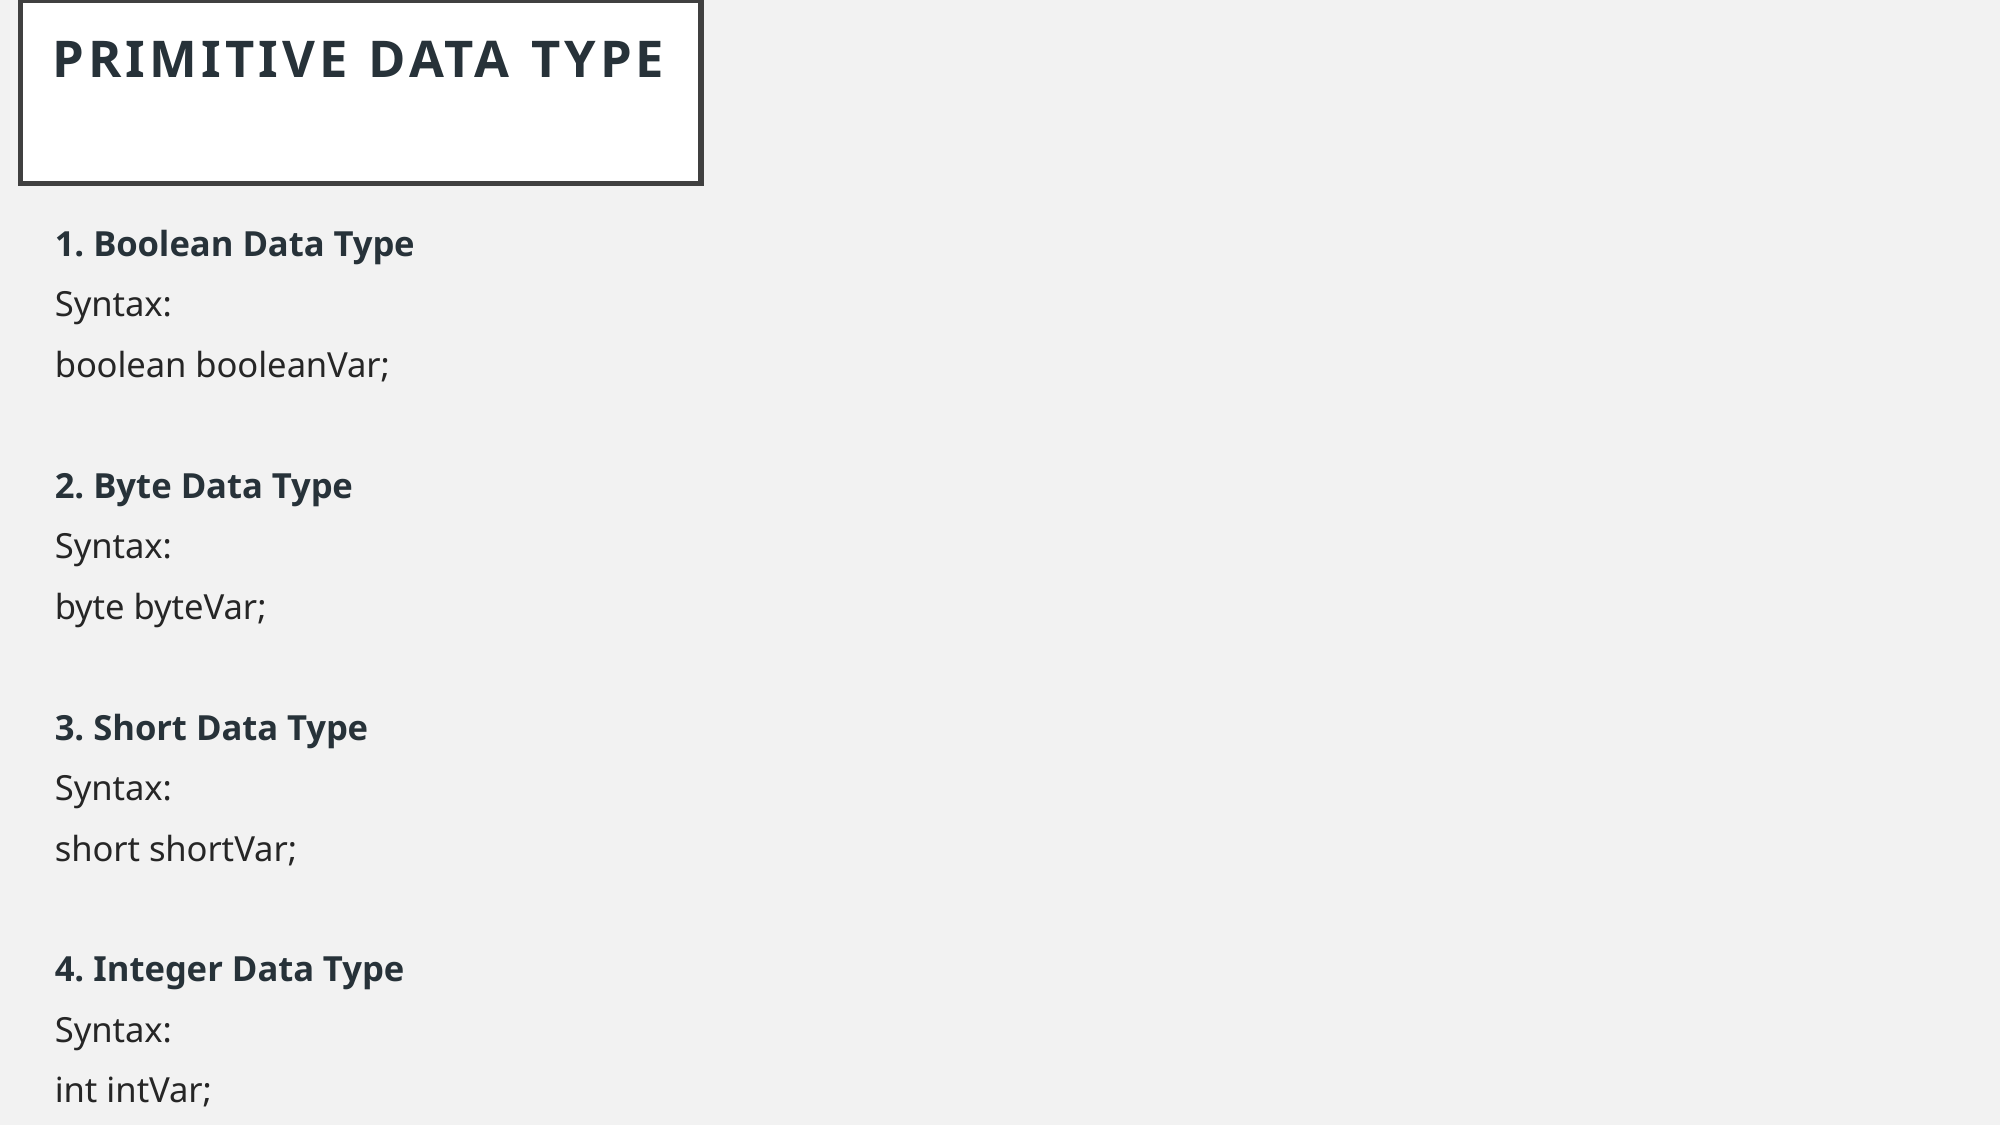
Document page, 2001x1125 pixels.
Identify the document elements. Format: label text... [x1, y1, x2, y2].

title Primitive Data Type [18, 0, 704, 186]
list 1. Boolean Data Type Syntax: boolean booleanVar; 2. Byte Data Type Syntax: byte byteVar; 3. Short Data Type Syntax: short shortVar; 4. Integer Data Type Syntax: int intVar; [39, 214, 1721, 1125]
